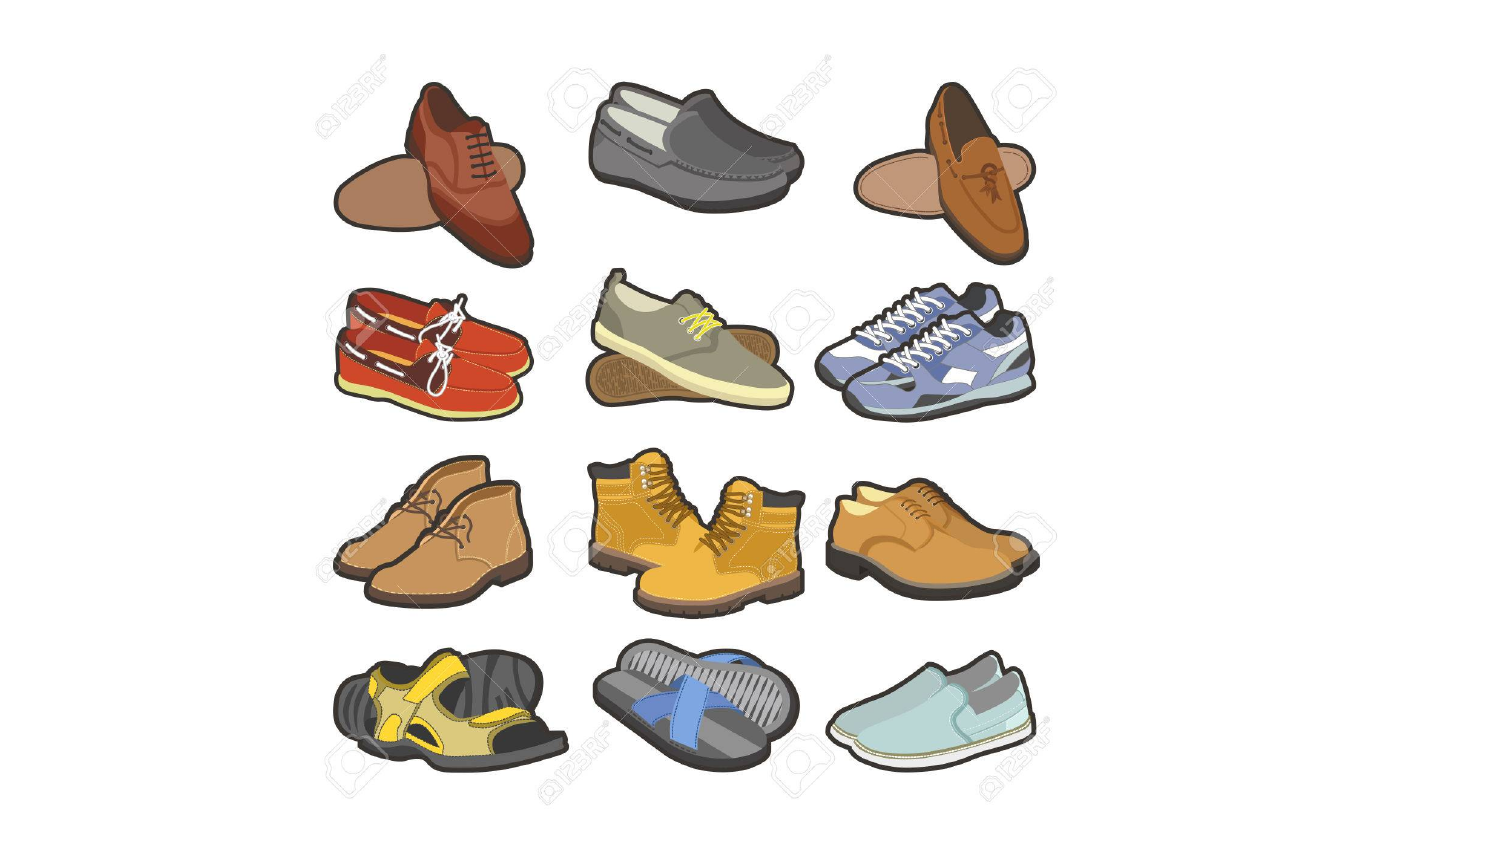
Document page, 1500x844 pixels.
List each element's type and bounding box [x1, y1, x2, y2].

picture [292, 34, 1079, 821]
